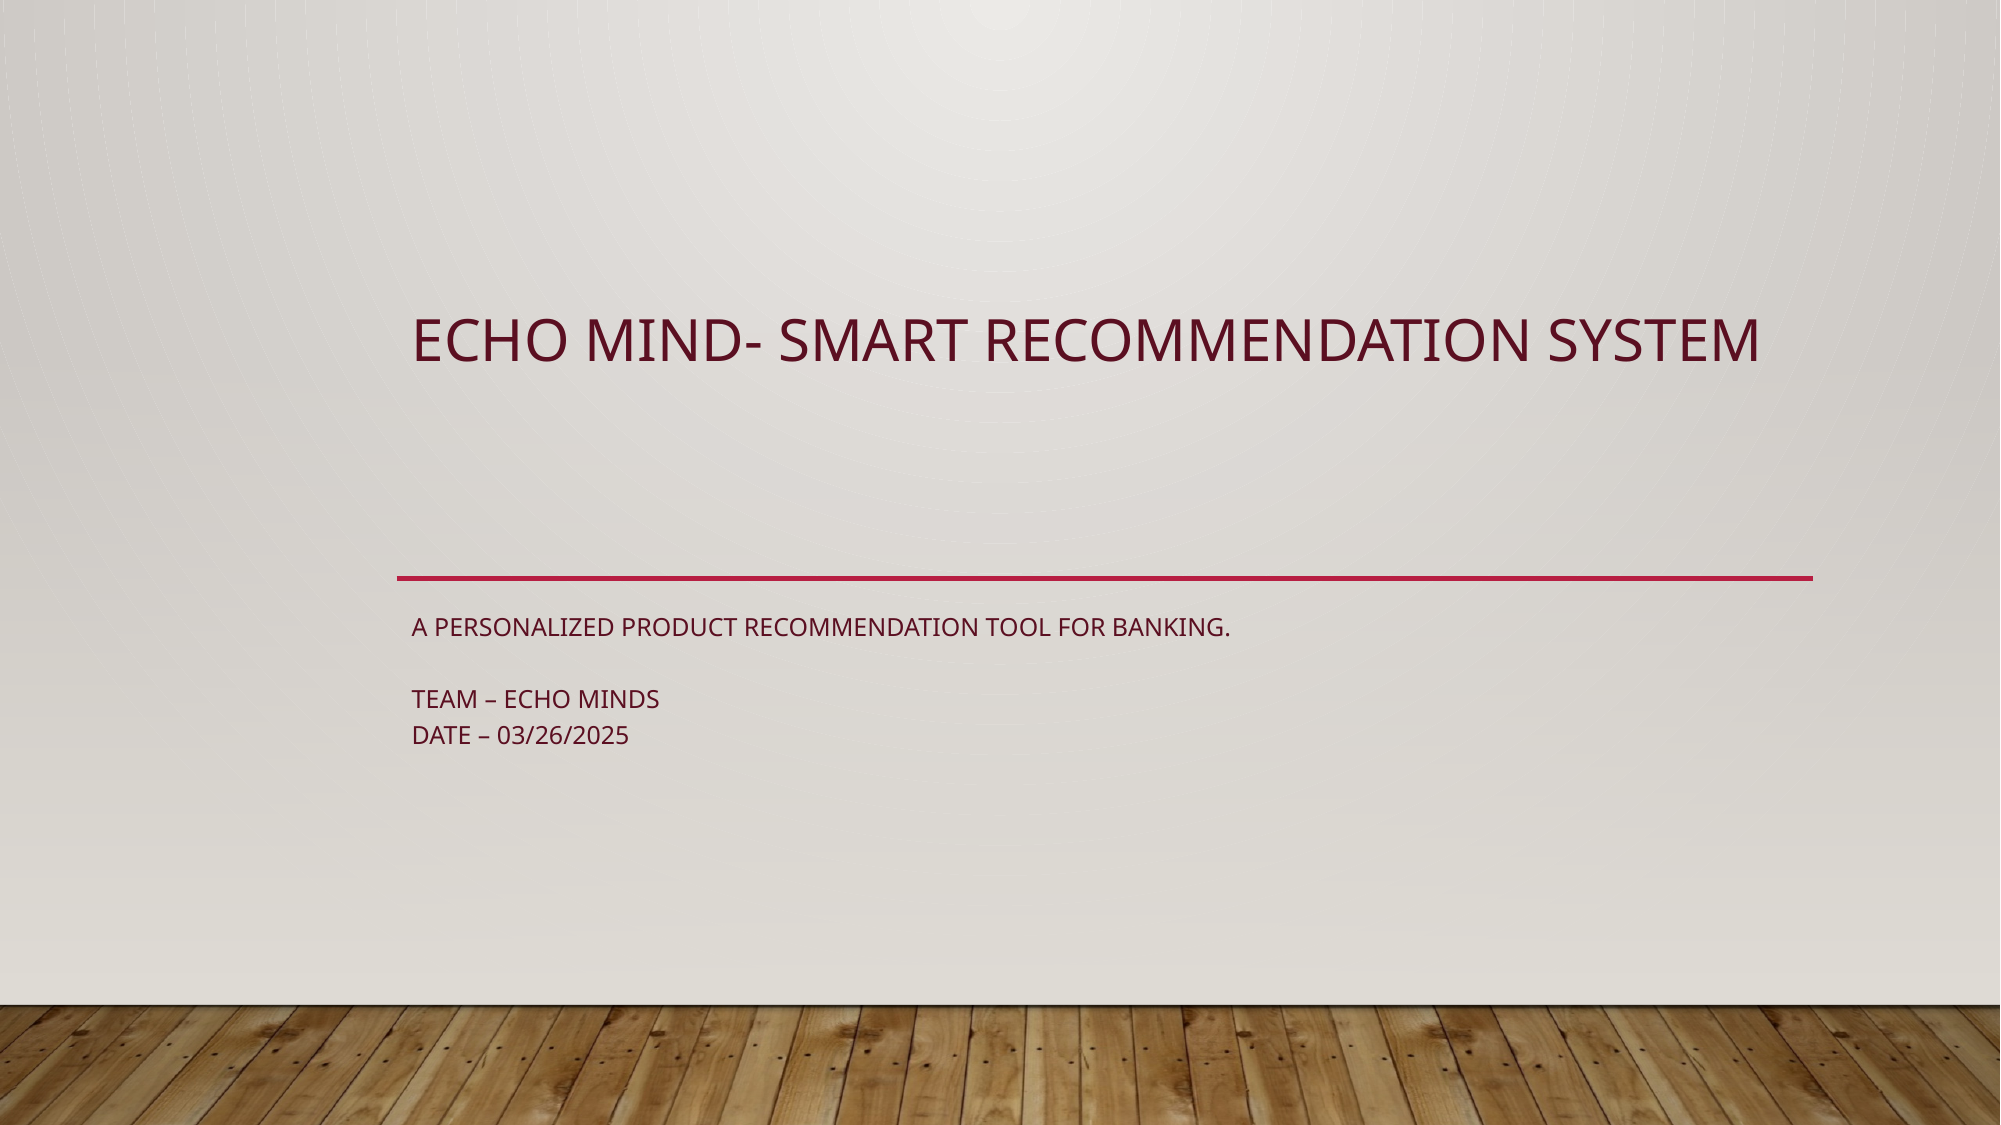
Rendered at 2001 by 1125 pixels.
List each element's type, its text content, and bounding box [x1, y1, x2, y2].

picture [0, 1005, 2000, 1125]
subtitle A personalized product recommendation tool for Banking. Team – Echo Minds Date – 03/26/2025 [396, 590, 1814, 752]
title Echo Mind- Smart Recommendation System [396, 131, 1814, 374]
